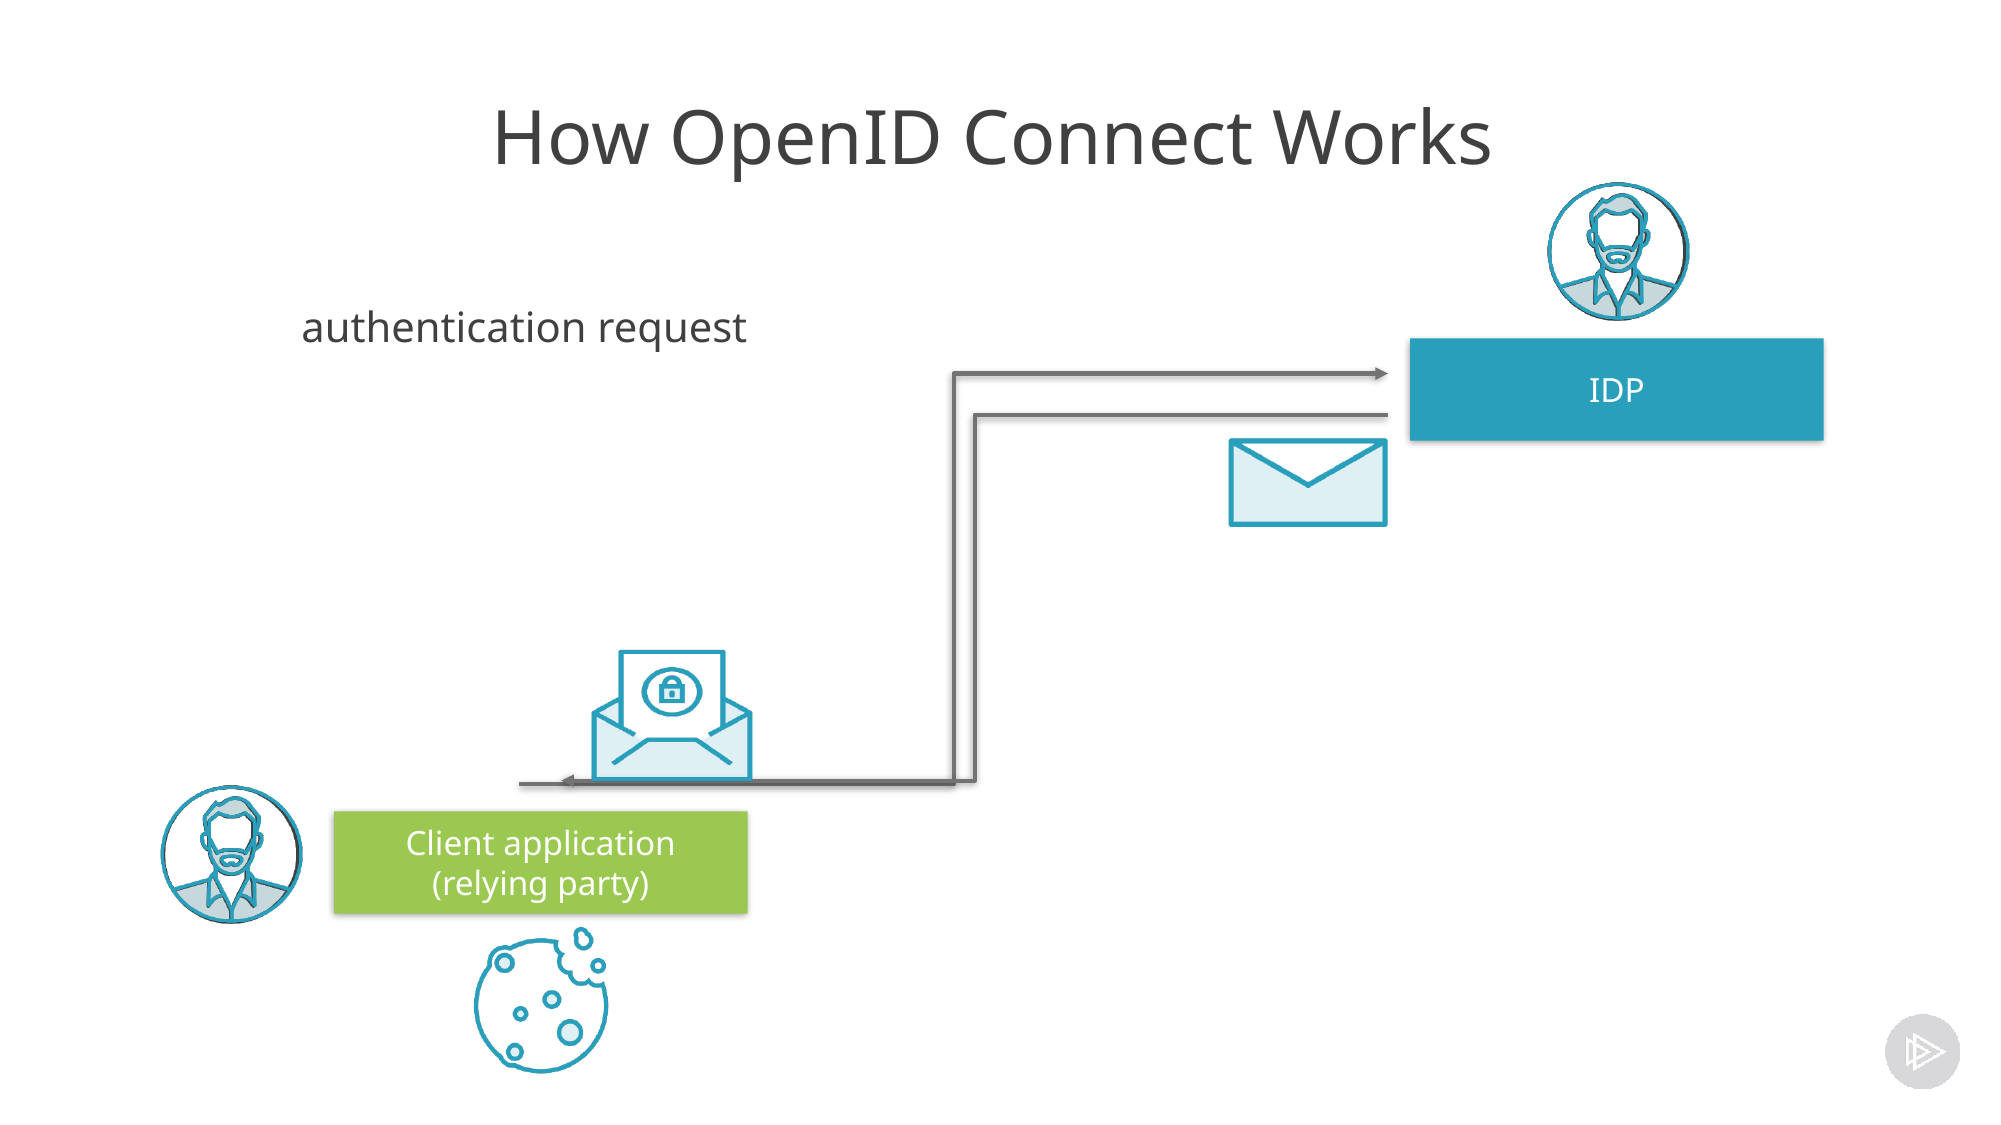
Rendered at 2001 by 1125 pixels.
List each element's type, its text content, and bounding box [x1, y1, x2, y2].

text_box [561, 414, 1389, 781]
picture [1225, 435, 1391, 530]
text_box IDP [1408, 336, 1826, 443]
picture [158, 783, 305, 927]
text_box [1885, 1014, 1960, 1089]
picture [587, 647, 757, 785]
text_box authentication request [286, 293, 796, 359]
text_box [519, 373, 1389, 785]
picture [1545, 180, 1693, 323]
title How OpenID Connect Works [115, 96, 1885, 169]
text_box Client application (relying party) [332, 809, 750, 916]
picture [470, 924, 612, 1076]
